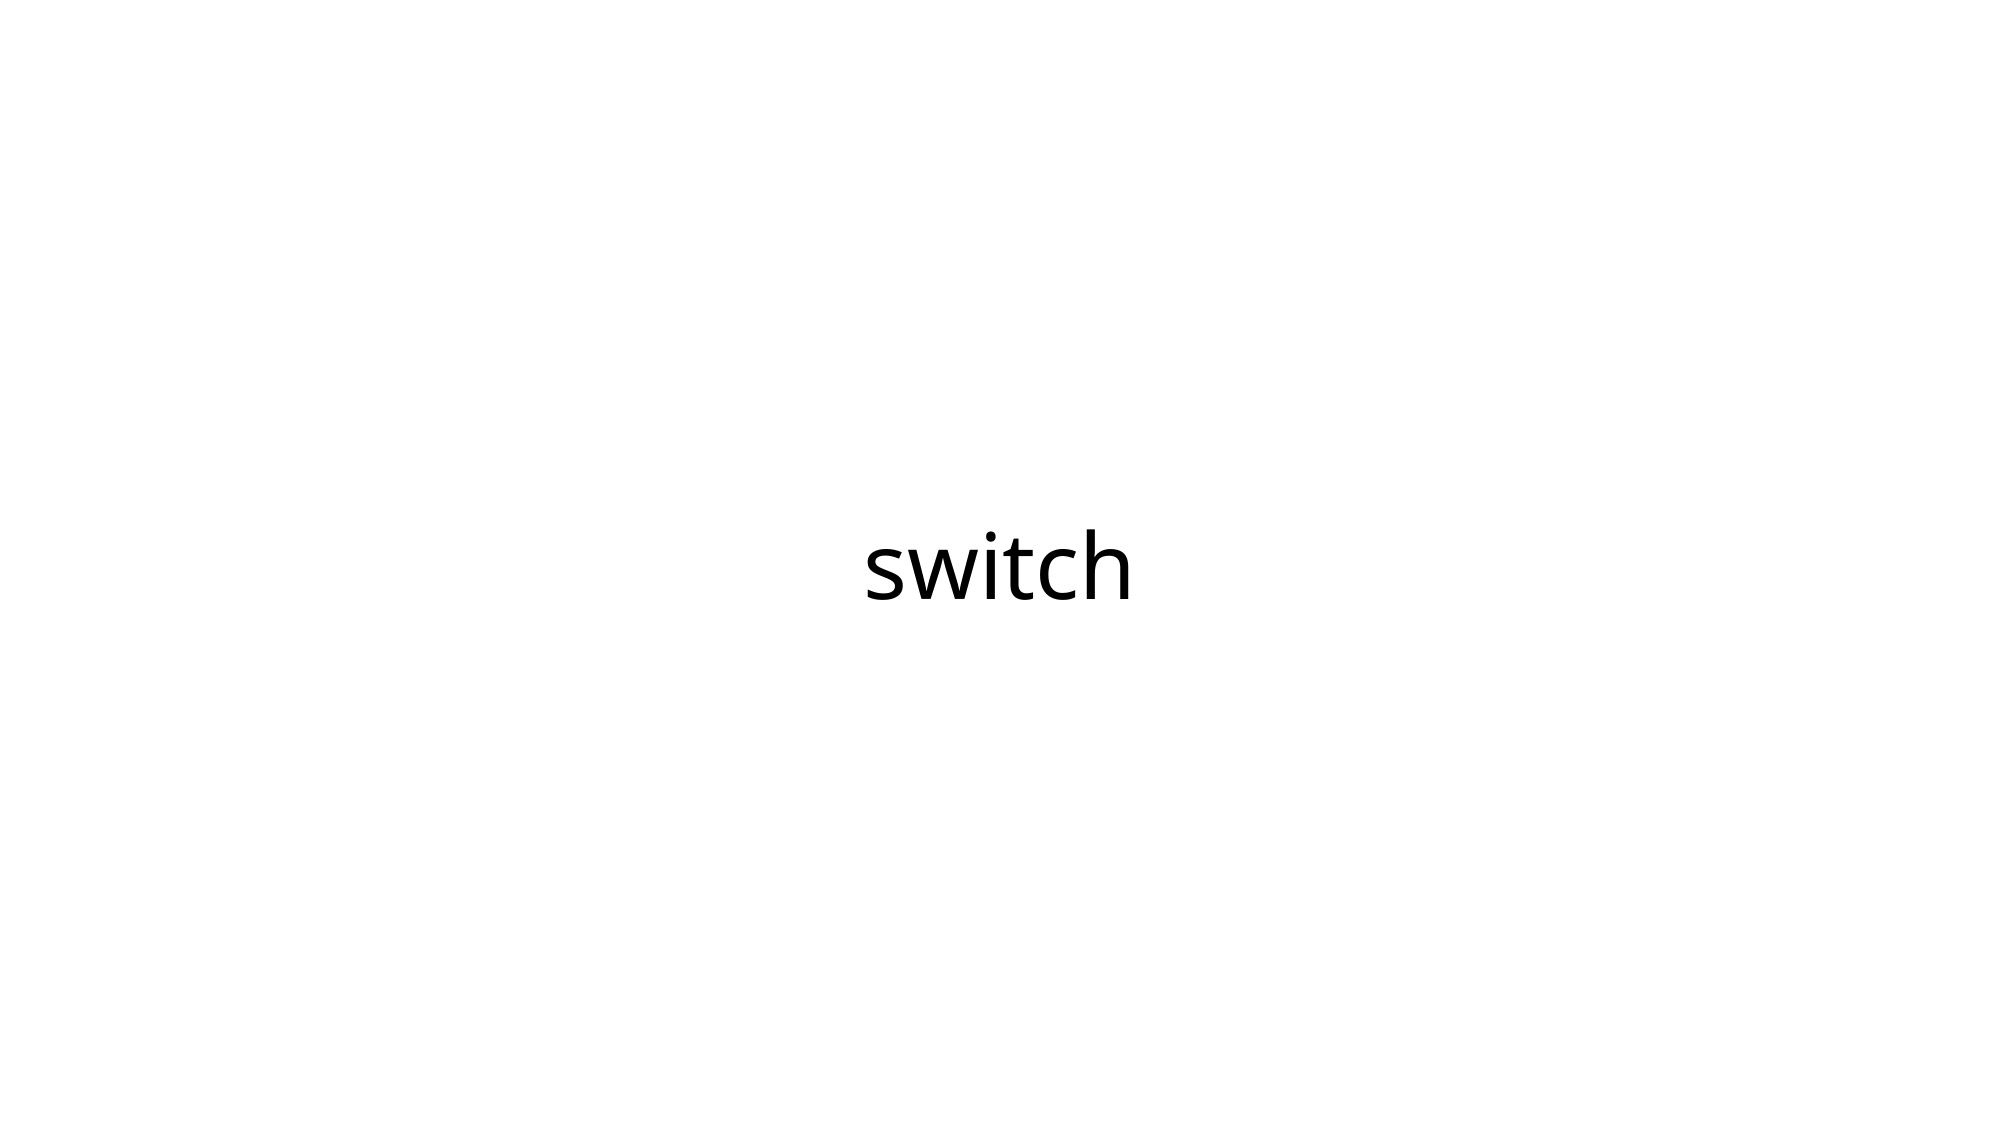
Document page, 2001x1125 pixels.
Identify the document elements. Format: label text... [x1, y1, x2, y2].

title switch [150, 441, 1850, 683]
